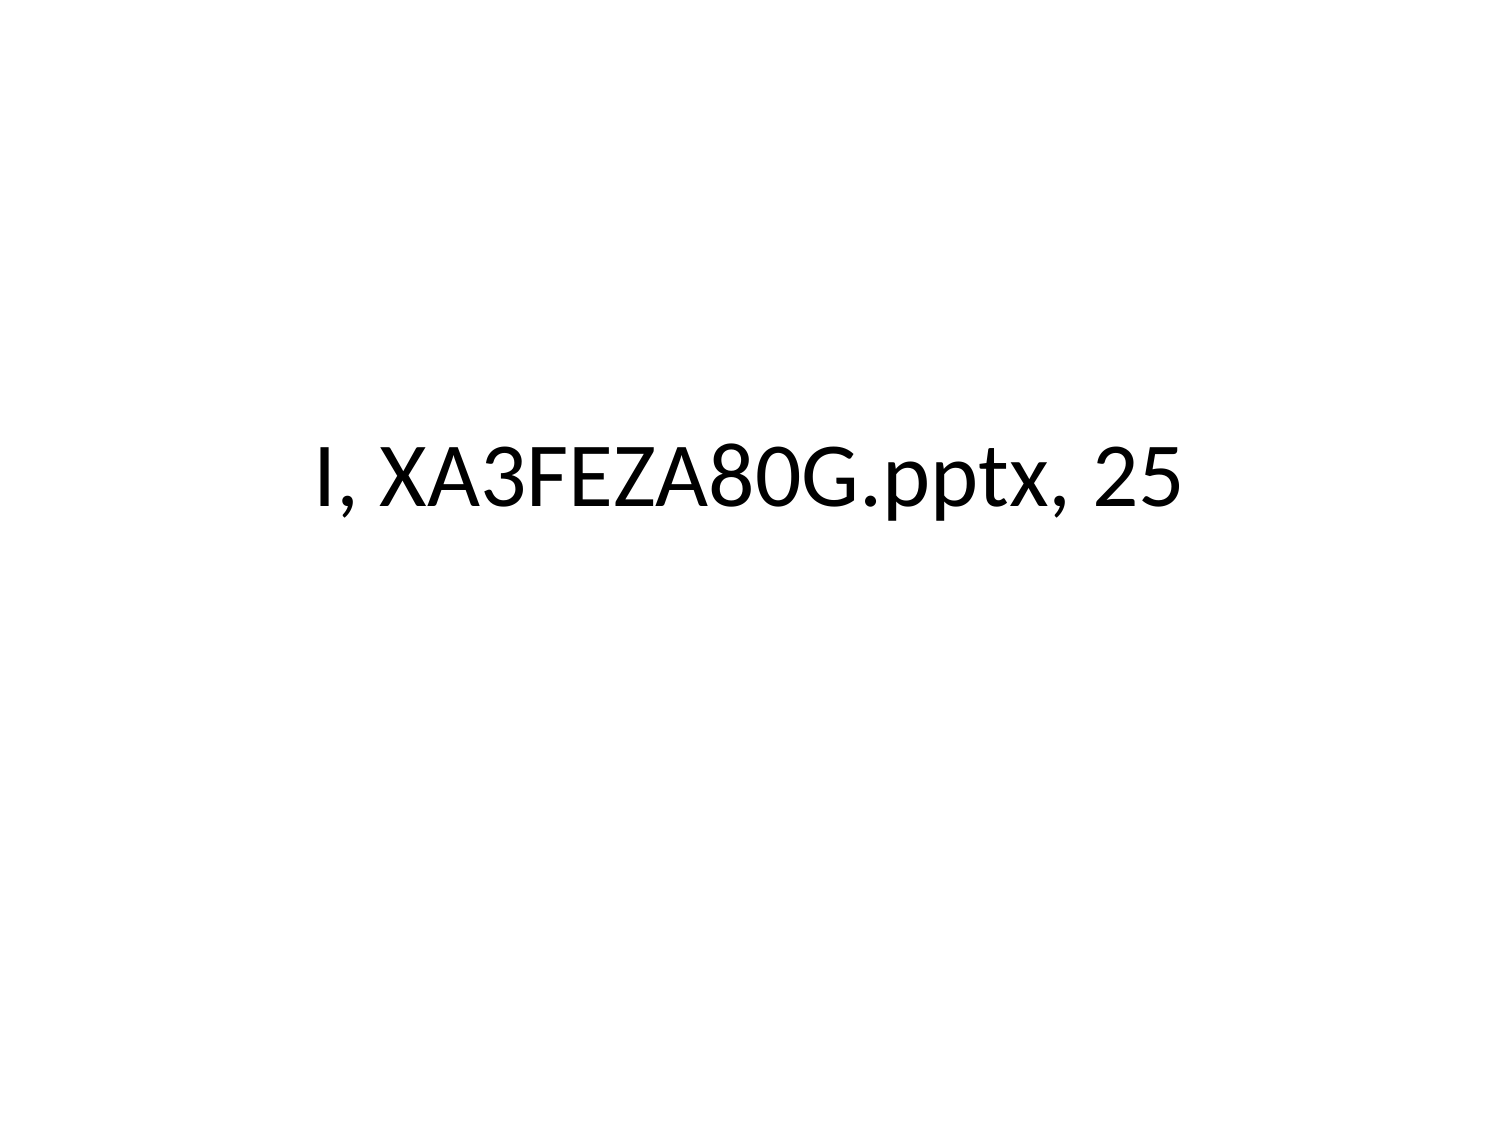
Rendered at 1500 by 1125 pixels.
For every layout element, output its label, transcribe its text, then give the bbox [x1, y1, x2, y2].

title I, XA3FEZA80G.pptx, 25 [112, 349, 1388, 591]
